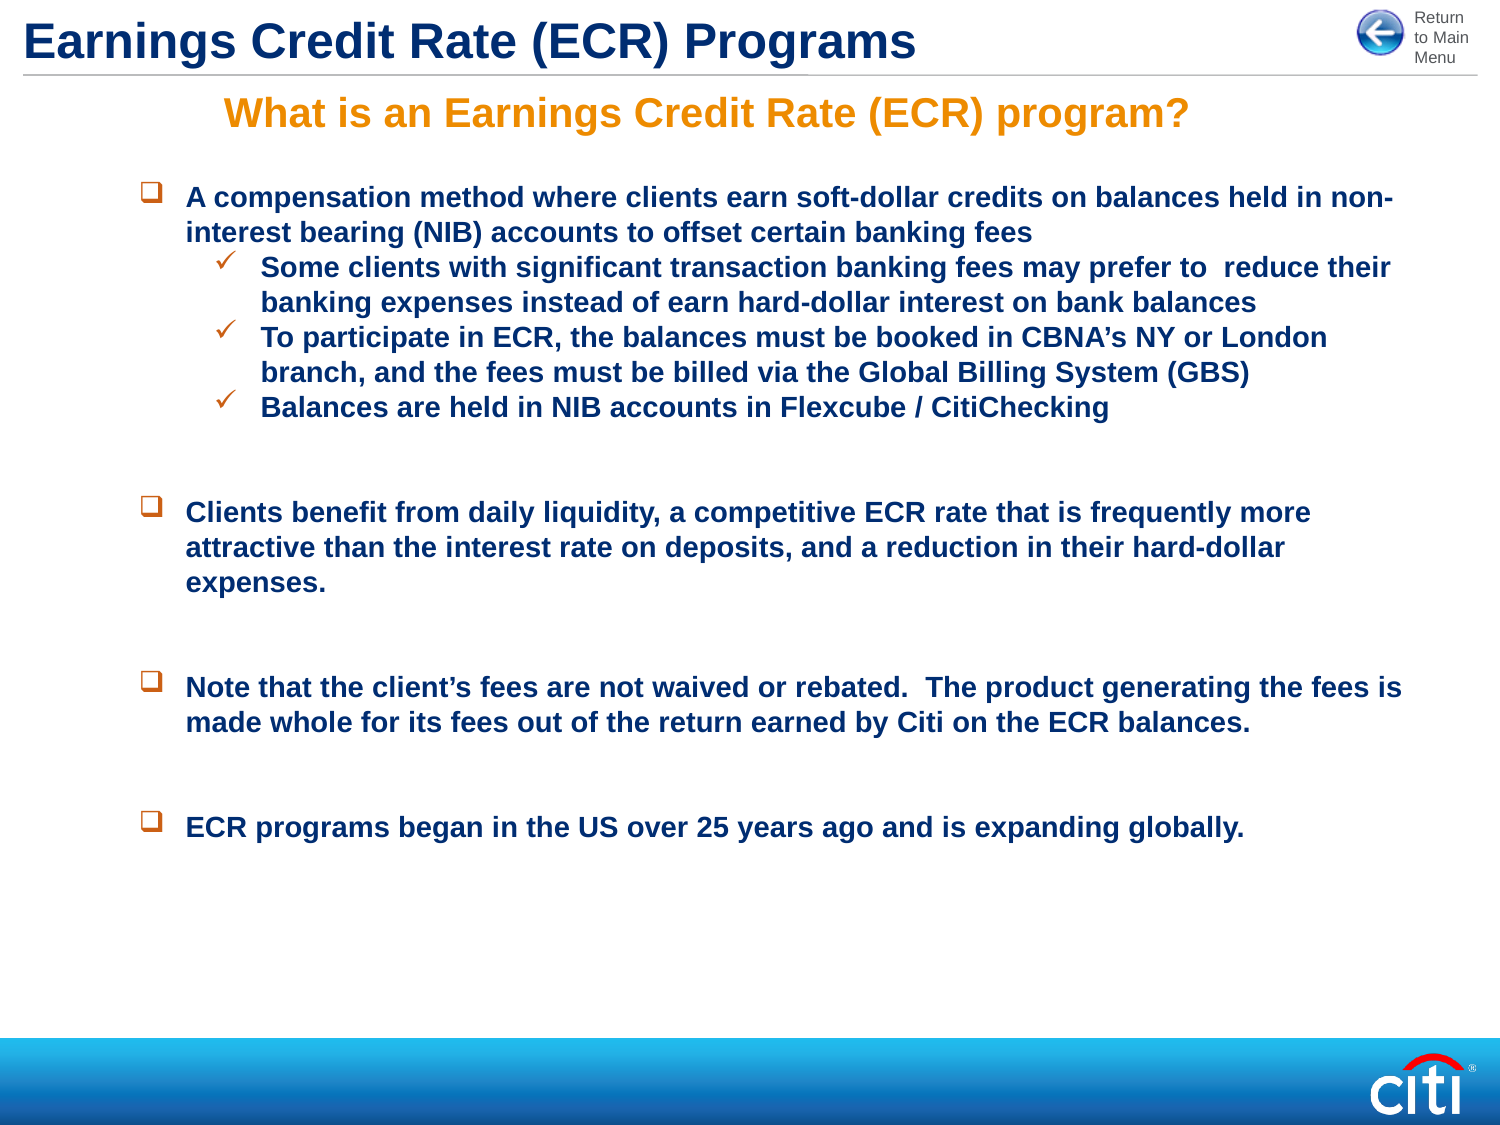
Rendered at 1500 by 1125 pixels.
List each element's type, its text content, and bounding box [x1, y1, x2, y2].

picture [1340, 3, 1424, 64]
picture [0, 1038, 1500, 1125]
text_box What is an Earnings Credit Rate (ECR) program? [208, 78, 1206, 143]
text_box Return to Main Menu [1399, 0, 1500, 75]
title Earnings Credit Rate (ECR) Programs [22, 6, 1338, 70]
title Earnings Credit Rate (ECR) Programs [1424, 6, 1478, 70]
text_box A compensation method where clients earn soft-dollar credits on balances held in non-interest bearing (NIB) accounts to offset certain banking fees Some clients with significant transaction banking fees may prefer to reduce their banking expenses instead of earn hard-dollar interest on bank balances To participate in ECR, the balances must be booked in CBNA’s NY or London branch, and the fees must be billed via the Global Billing System (GBS) Balances are held in NIB accounts in Flexcube / CitiChecking Clients benefit from daily liquidity, a competitive ECR rate that is frequently more attractive than the interest rate on deposits, and a reduction in their hard-dollar expenses. Note that the client’s fees are not waived or rebated. The product generating the fees is made whole for its fees out of the return earned by Citi on the ECR balances. ECR programs began in the US over 25 years ago and is expanding globally. [123, 171, 1424, 886]
